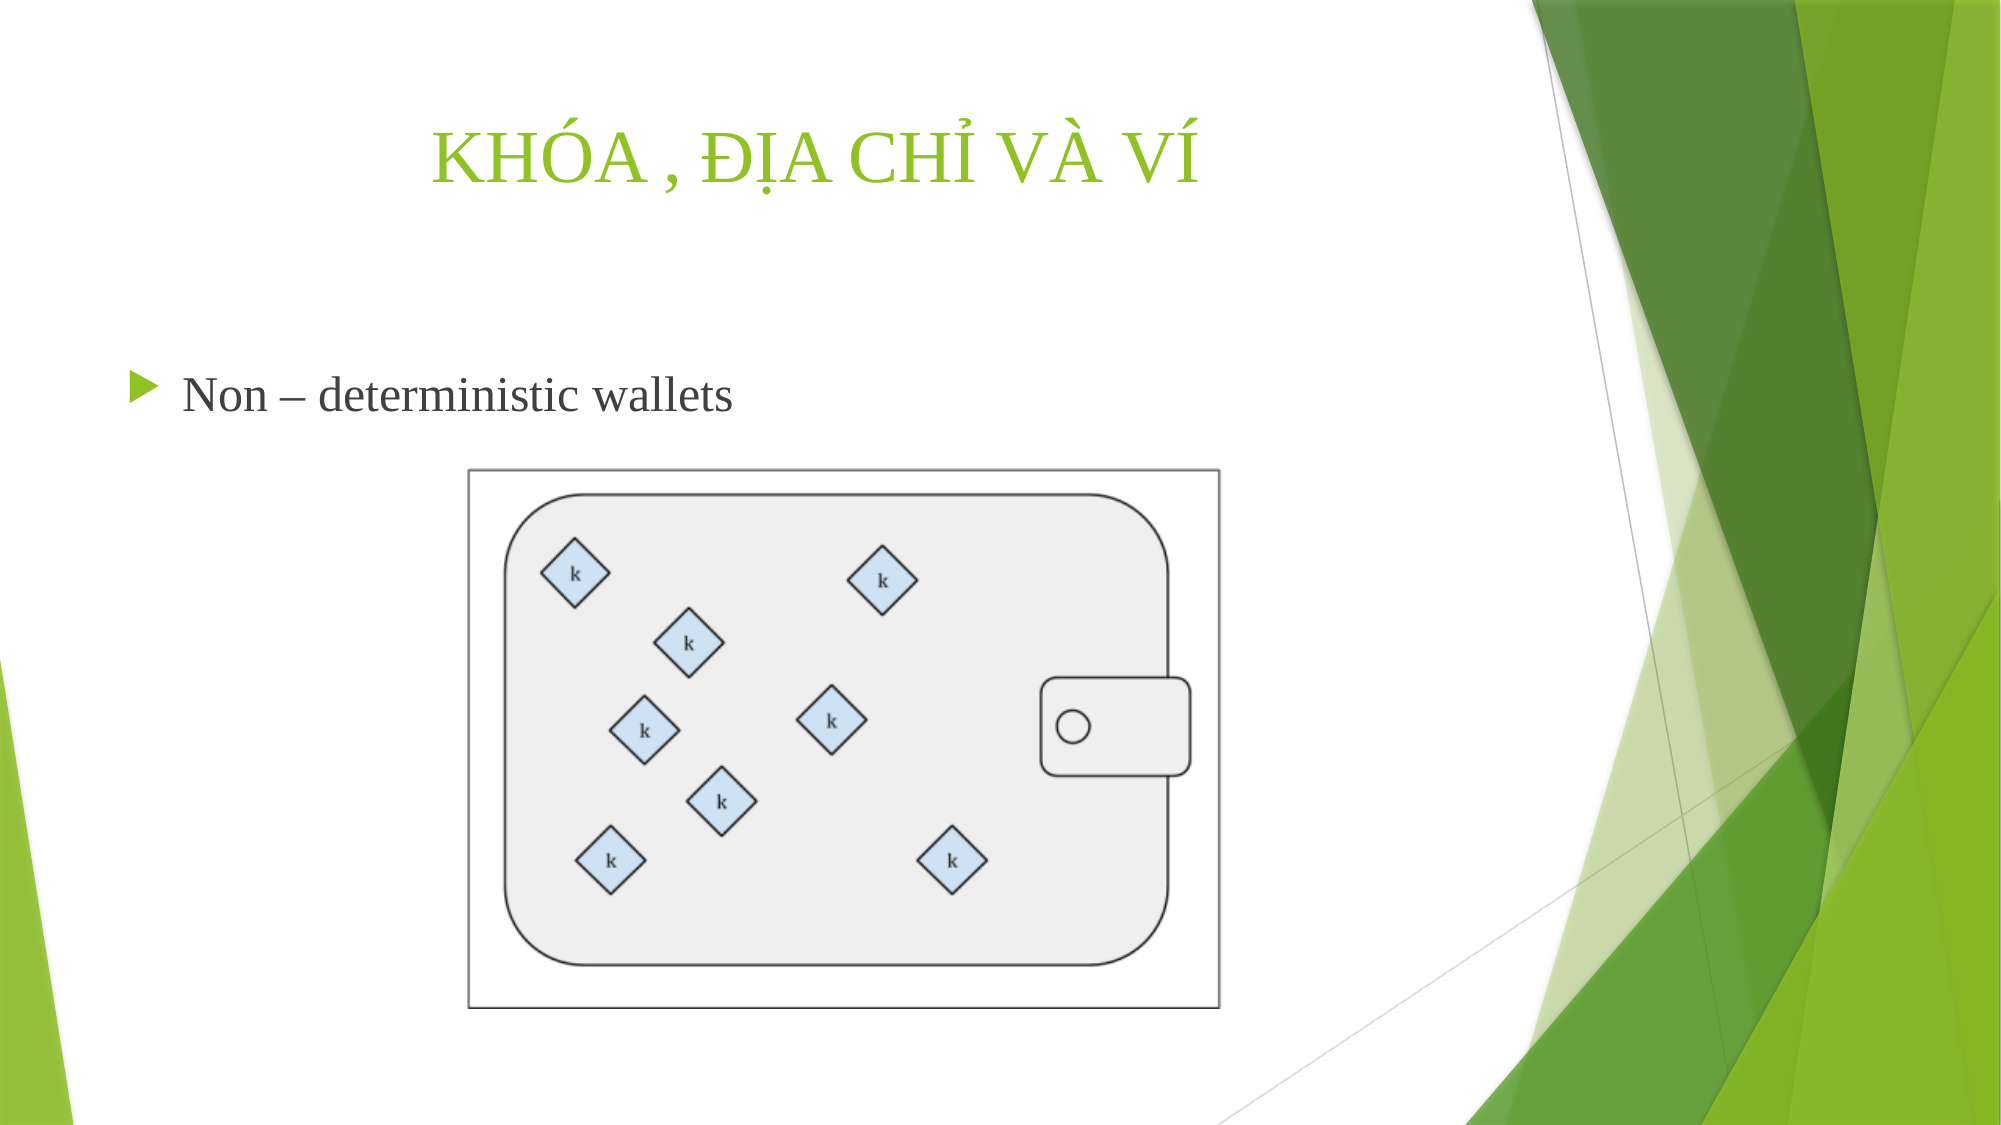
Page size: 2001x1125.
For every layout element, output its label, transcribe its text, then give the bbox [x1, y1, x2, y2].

picture [467, 467, 1224, 1010]
list Non – deterministic wallets [111, 354, 1522, 992]
title KHÓA , ĐỊA CHỈ VÀ VÍ [111, 99, 1522, 317]
